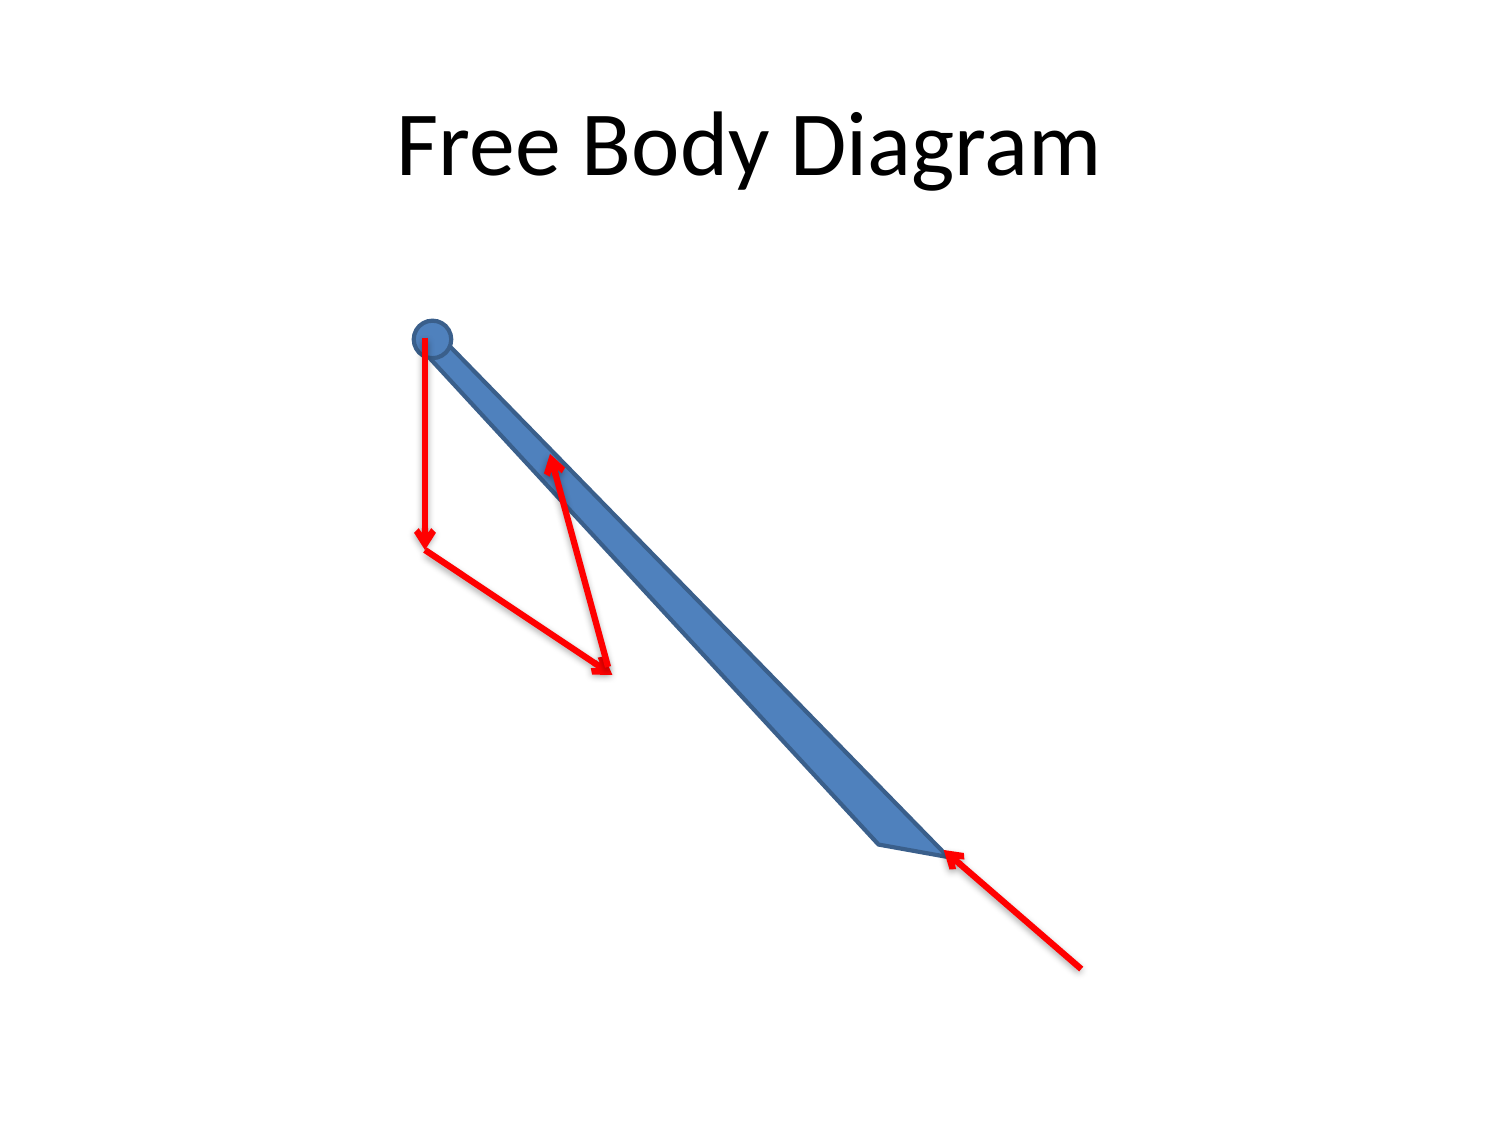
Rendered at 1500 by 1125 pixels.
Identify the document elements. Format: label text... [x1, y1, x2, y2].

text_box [943, 849, 1082, 970]
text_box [549, 453, 609, 668]
text_box [433, 346, 556, 486]
text_box [411, 318, 454, 361]
text_box [612, 509, 943, 858]
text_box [424, 549, 613, 676]
title Free Body Diagram [75, 45, 1425, 233]
